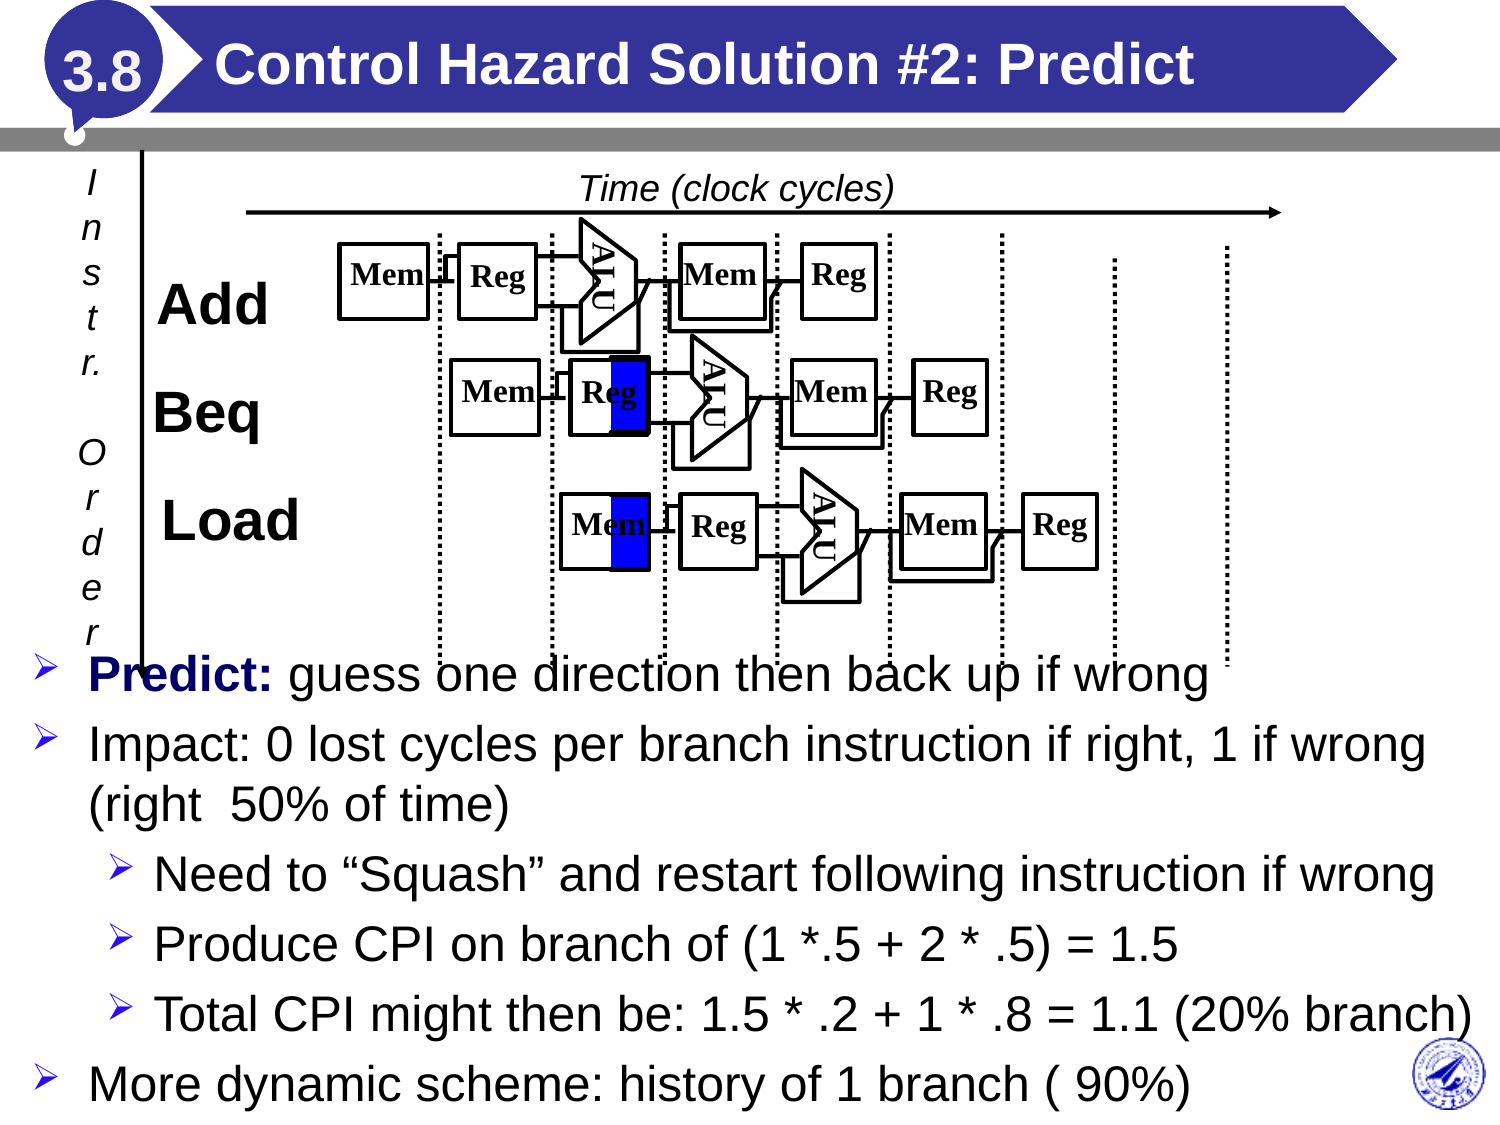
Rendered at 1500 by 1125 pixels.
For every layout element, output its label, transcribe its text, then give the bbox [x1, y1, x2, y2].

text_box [62, 149, 1282, 680]
list Predict: guess one direction then back up if wrong Impact: 0 lost cycles per branch instruction if right, 1 if wrong (right ­ 50% of time) Need to “Squash” and restart following instruction if wrong Produce CPI on branch of (1 *.5 + 2 * .5) = 1.5 Total CPI might then be: 1.5 * .2 + 1 * .8 = 1.1 (20% branch) More dynamic scheme: history of 1 branch (­ 90%) [21, 637, 1500, 1125]
title Control Hazard Solution #2: Predict [200, 18, 1398, 125]
list 3.8 [47, 25, 181, 119]
